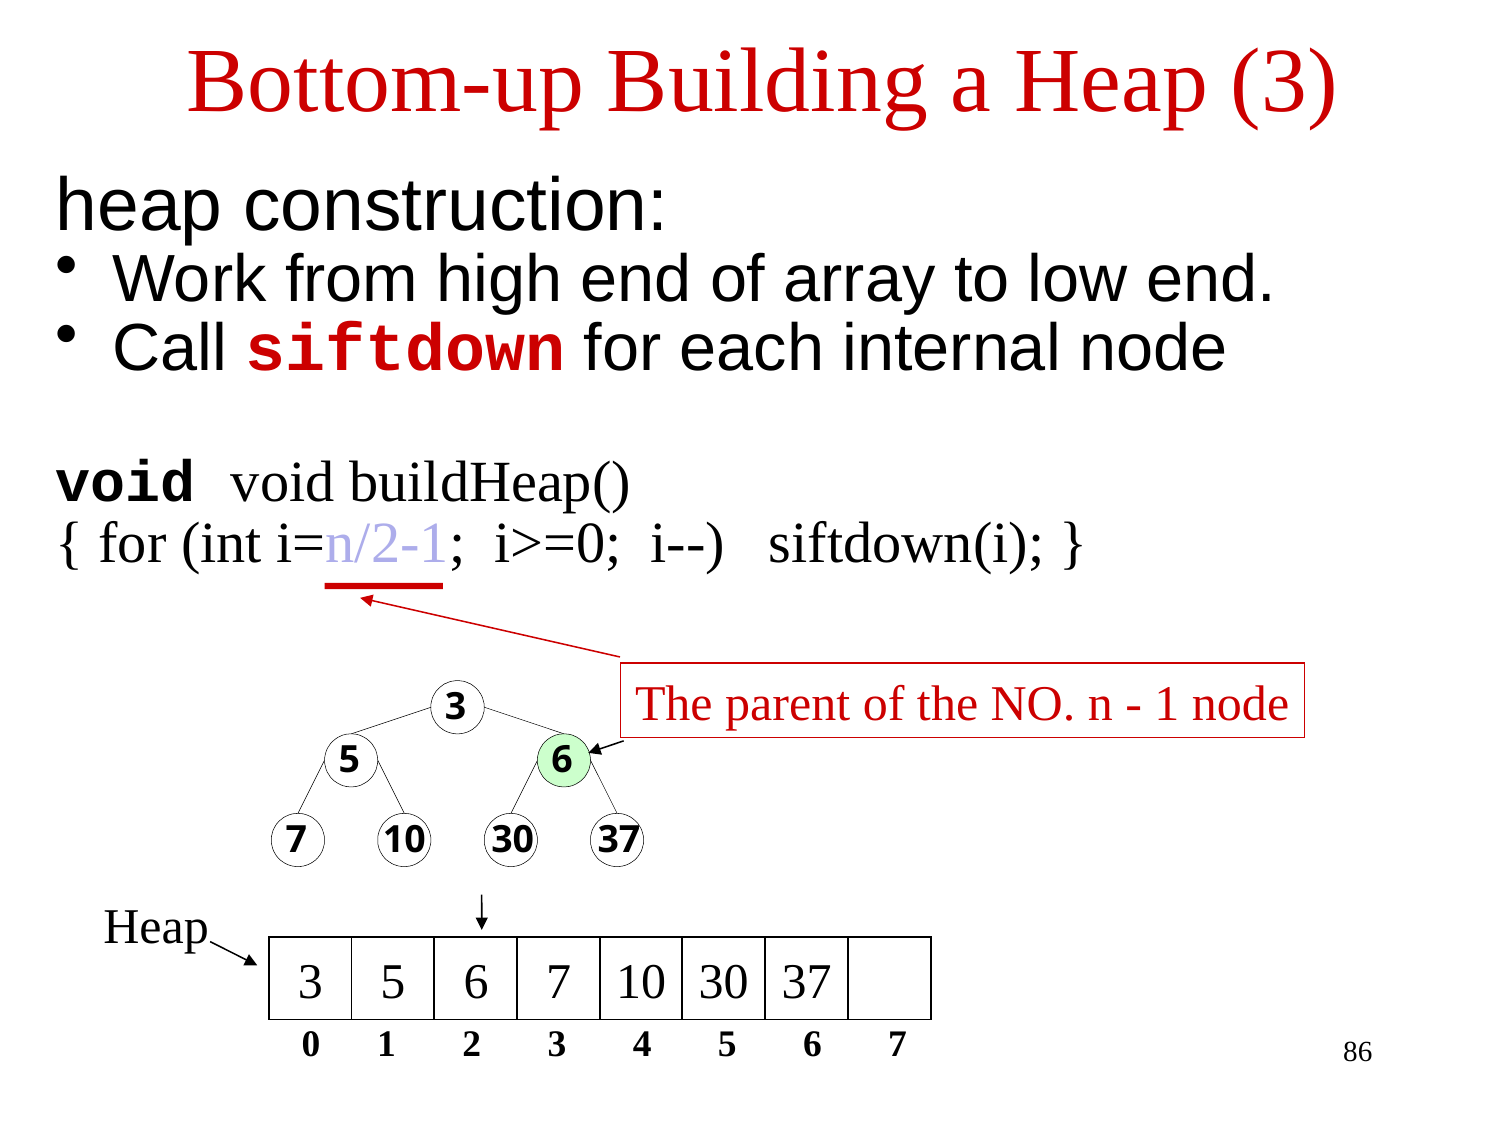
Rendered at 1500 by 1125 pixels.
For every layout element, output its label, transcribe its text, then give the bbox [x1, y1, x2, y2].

slide_number 86 [1074, 1024, 1388, 1101]
text_box The parent of the NO. n - 1 node [620, 662, 1305, 738]
text_box [360, 594, 621, 658]
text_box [88, 680, 931, 1072]
title Bottom-up Building a Heap (3) [88, 0, 1439, 151]
list heap construction: Work from high end of array to low end. Call siftdown for each internal node void void buildHeap() { for (int i=n/2-1; i>=0; i--) siftdown(i); } [40, 172, 1436, 894]
